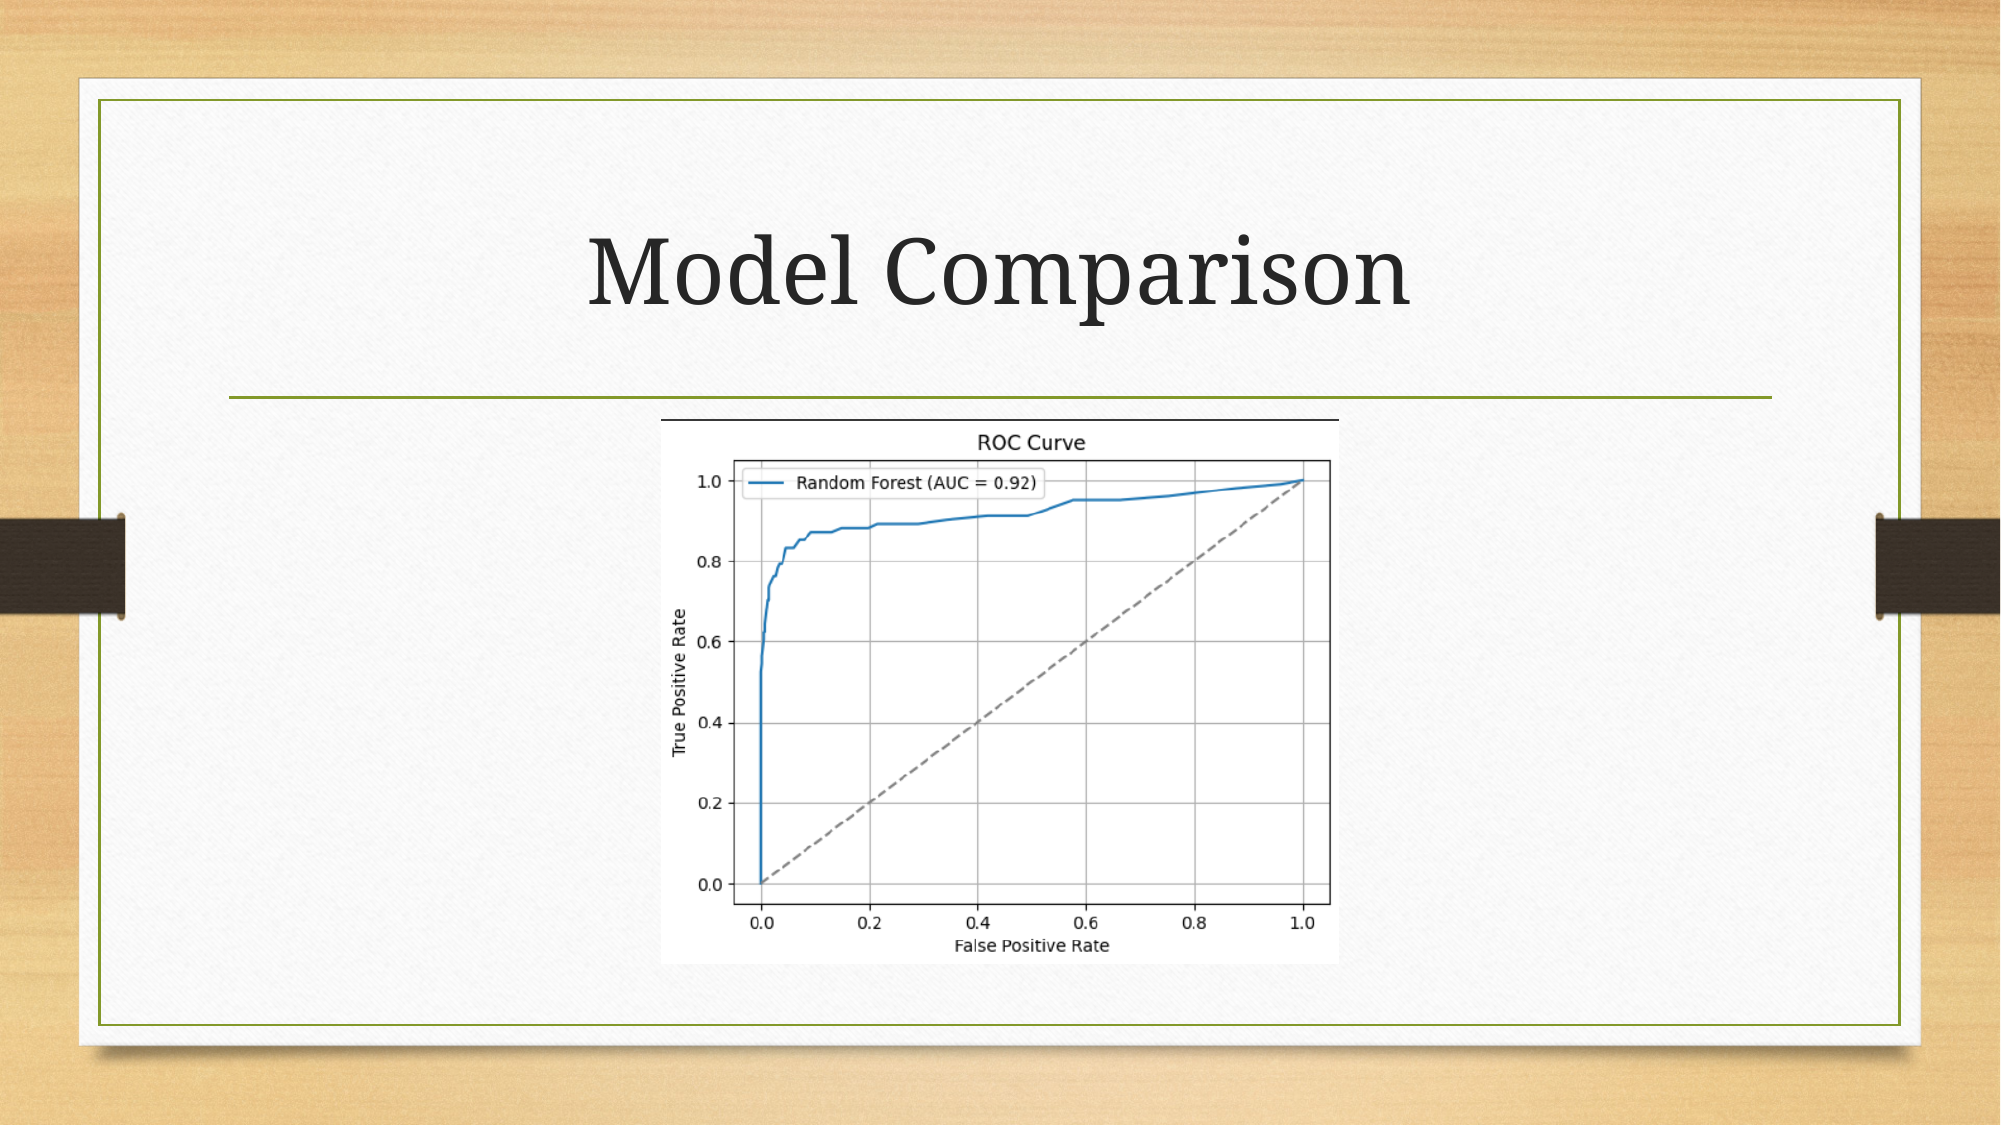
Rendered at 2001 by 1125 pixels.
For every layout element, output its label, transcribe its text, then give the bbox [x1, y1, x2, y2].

title Model Comparison [212, 161, 1788, 375]
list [661, 419, 1339, 964]
picture [0, 0, 2001, 1125]
